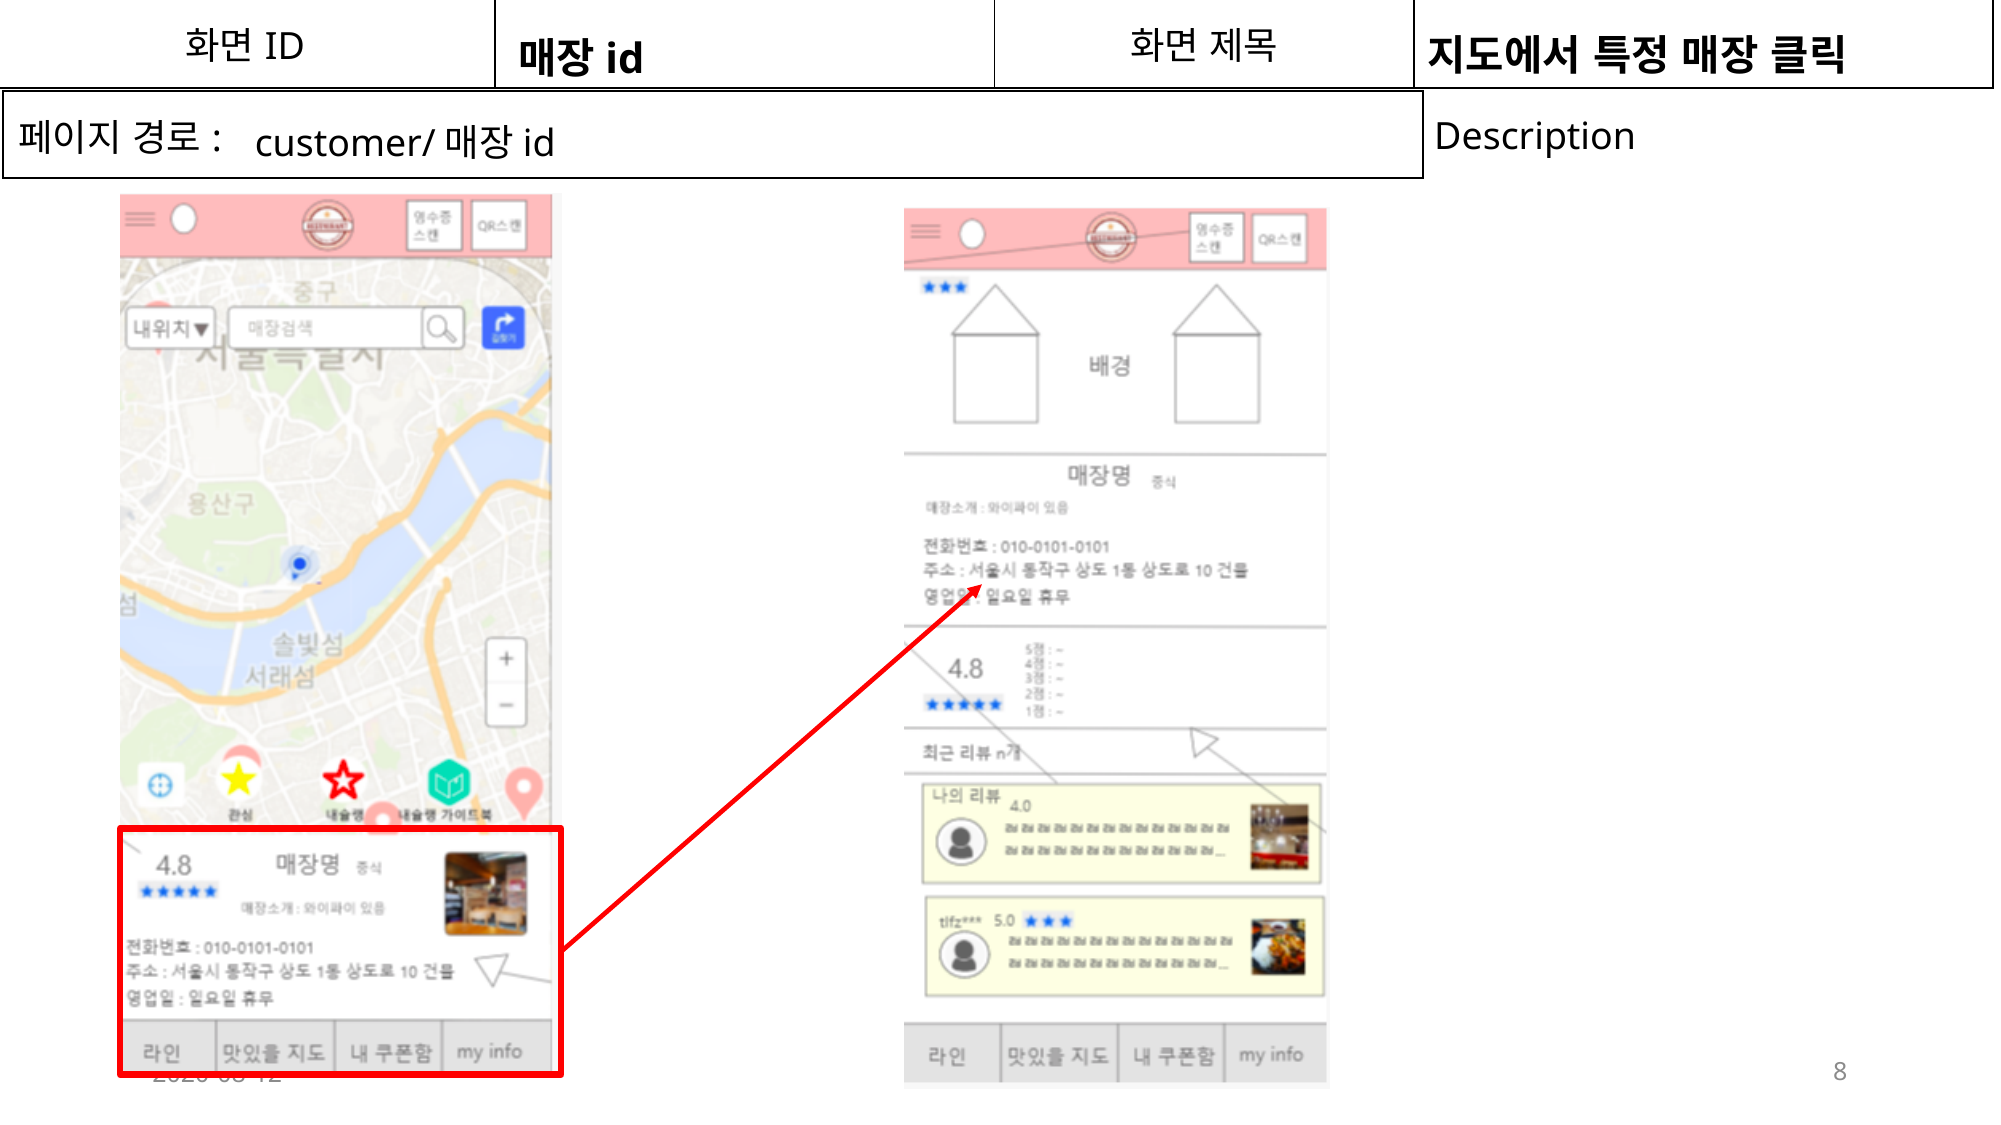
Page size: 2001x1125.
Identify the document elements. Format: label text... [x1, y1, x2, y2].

list 매장id [503, 2, 1000, 90]
picture [904, 207, 1330, 1089]
list 지도에서 특정 매장 클릭 [1412, 0, 1994, 87]
text_box customer/매장id [239, 111, 571, 172]
picture [119, 193, 562, 1075]
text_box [561, 584, 982, 952]
